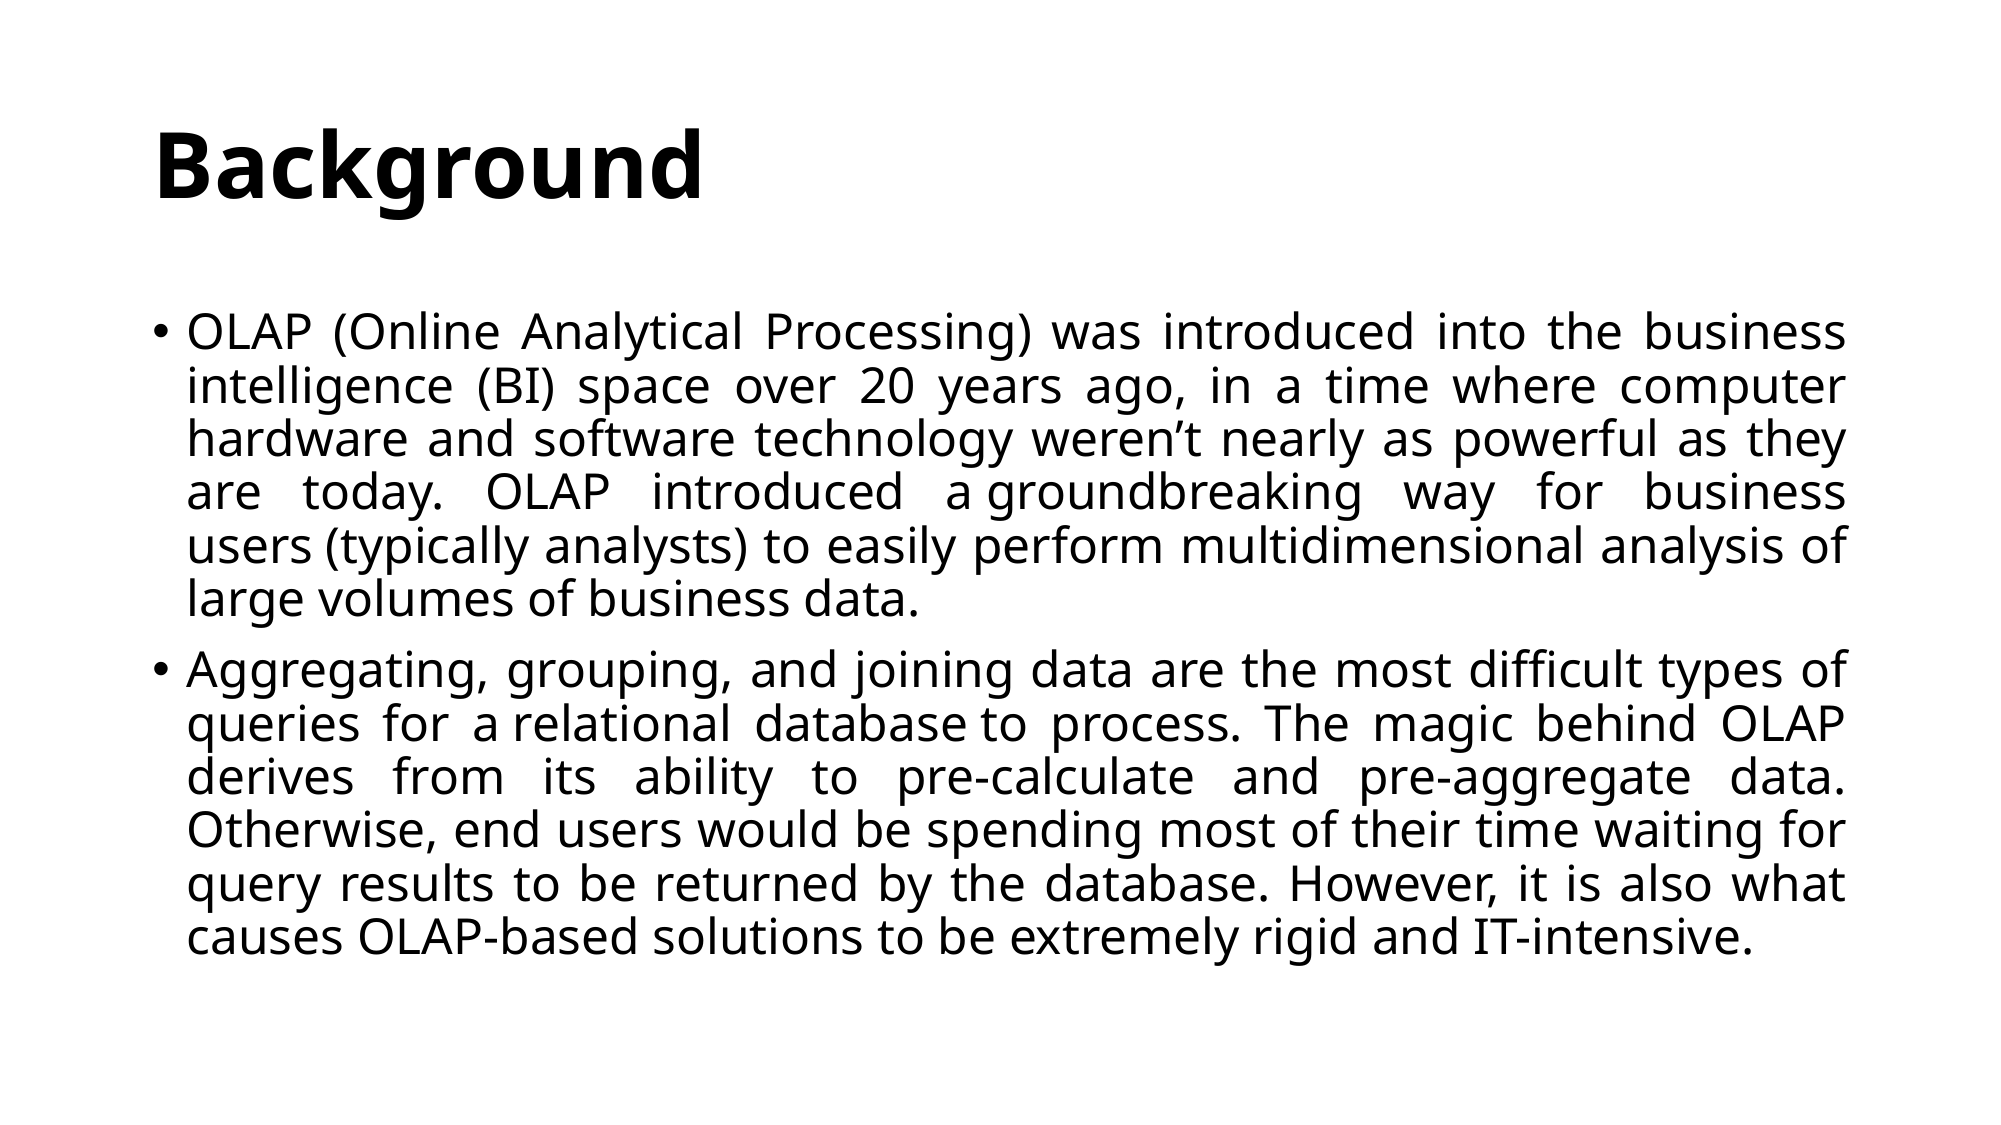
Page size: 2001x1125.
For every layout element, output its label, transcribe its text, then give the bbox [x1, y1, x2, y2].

list OLAP (Online Analytical Processing) was introduced into the business intelligence (BI) space over 20 years ago, in a time where computer hardware and software technology weren’t nearly as powerful as they are today. OLAP introduced a groundbreaking way for business users (typically analysts) to easily perform multidimensional analysis of large volumes of business data. Aggregating, grouping, and joining data are the most difficult types of queries for a relational database to process. The magic behind OLAP derives from its ability to pre-calculate and pre-aggregate data. Otherwise, end users would be spending most of their time waiting for query results to be returned by the database. However, it is also what causes OLAP-based solutions to be extremely rigid and IT-intensive. [137, 299, 1863, 1014]
title Background [137, 59, 1863, 278]
